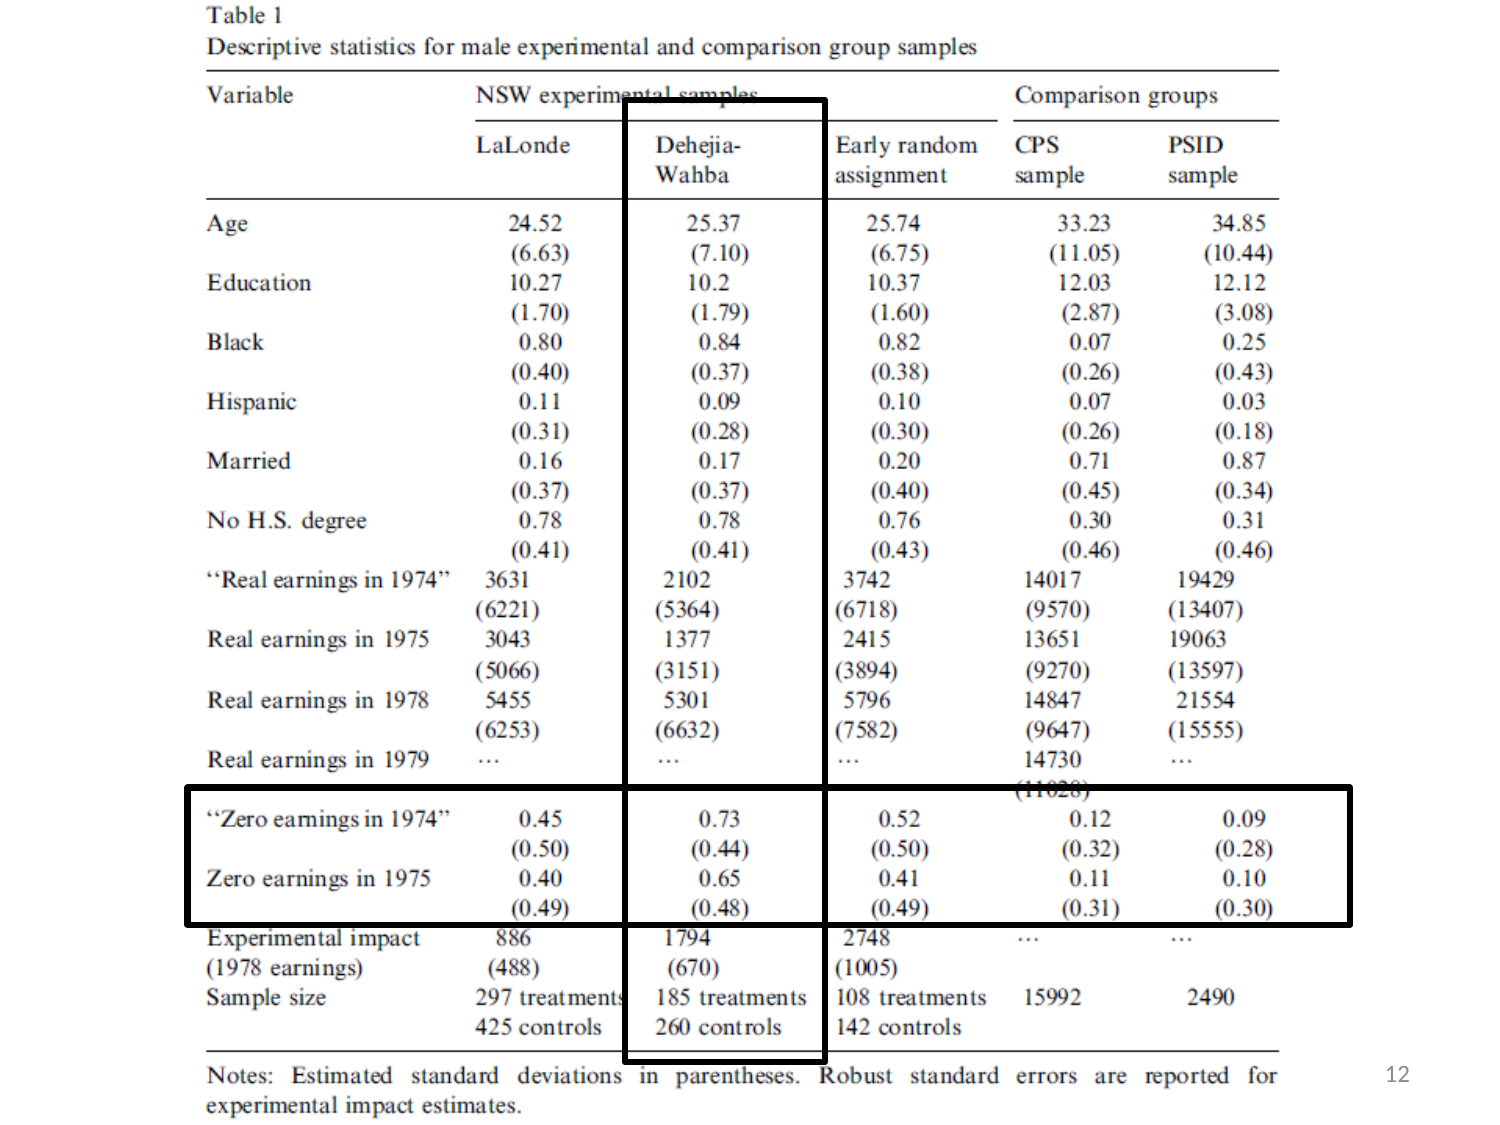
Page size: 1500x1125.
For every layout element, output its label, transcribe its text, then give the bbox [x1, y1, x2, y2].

picture [194, 3, 1306, 1122]
slide_number 12 [1310, 1042, 1425, 1103]
text_box [185, 785, 189, 927]
text_box [1310, 785, 1352, 927]
